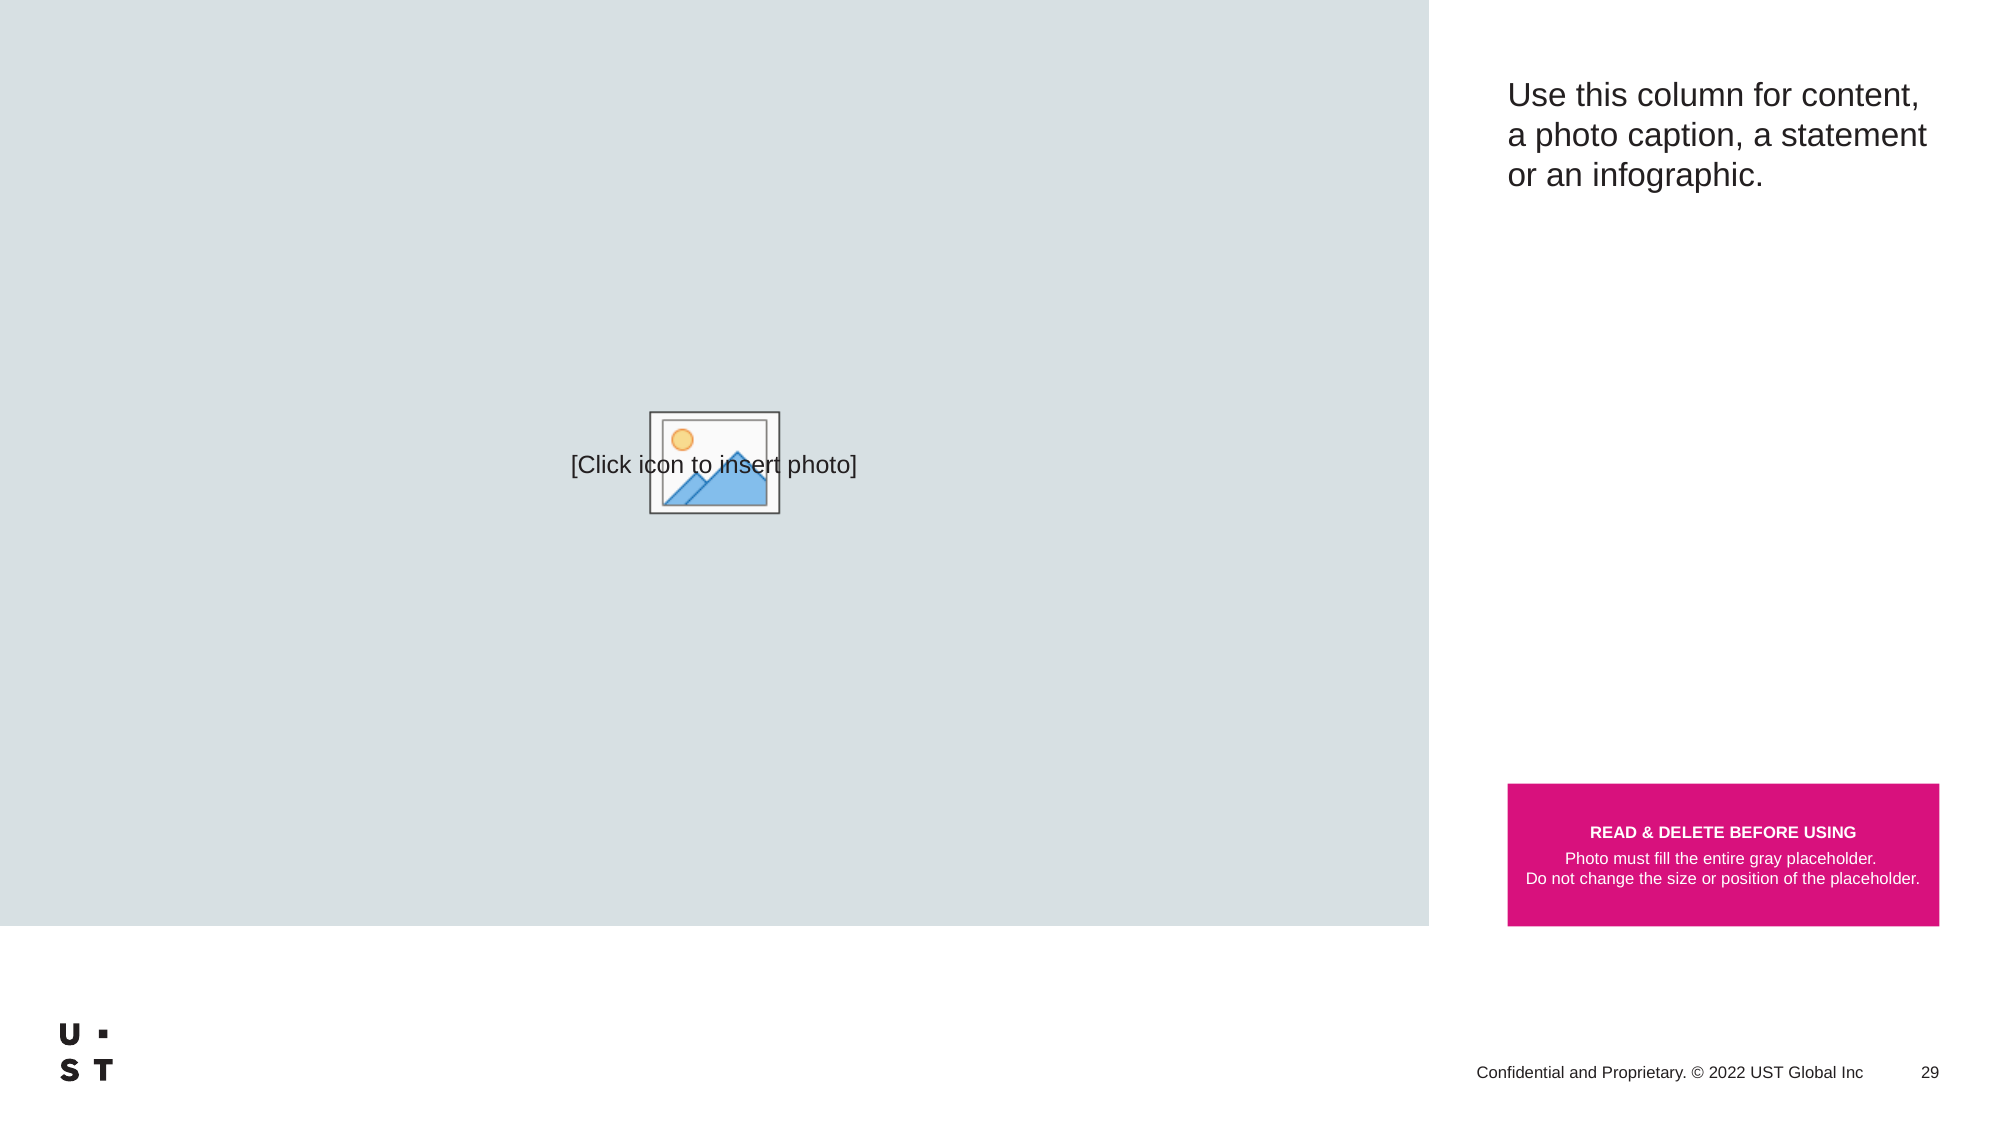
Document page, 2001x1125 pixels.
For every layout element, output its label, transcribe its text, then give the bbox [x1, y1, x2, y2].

picture [0, 0, 1430, 927]
text_box READ & DELETE BEFORE USING Photo must fill the entire gray placeholder. Do not change the size or position of the placeholder. [1507, 783, 1940, 927]
list Use this column for content, a photo caption, a statement or an infographic. [1507, 72, 1940, 771]
